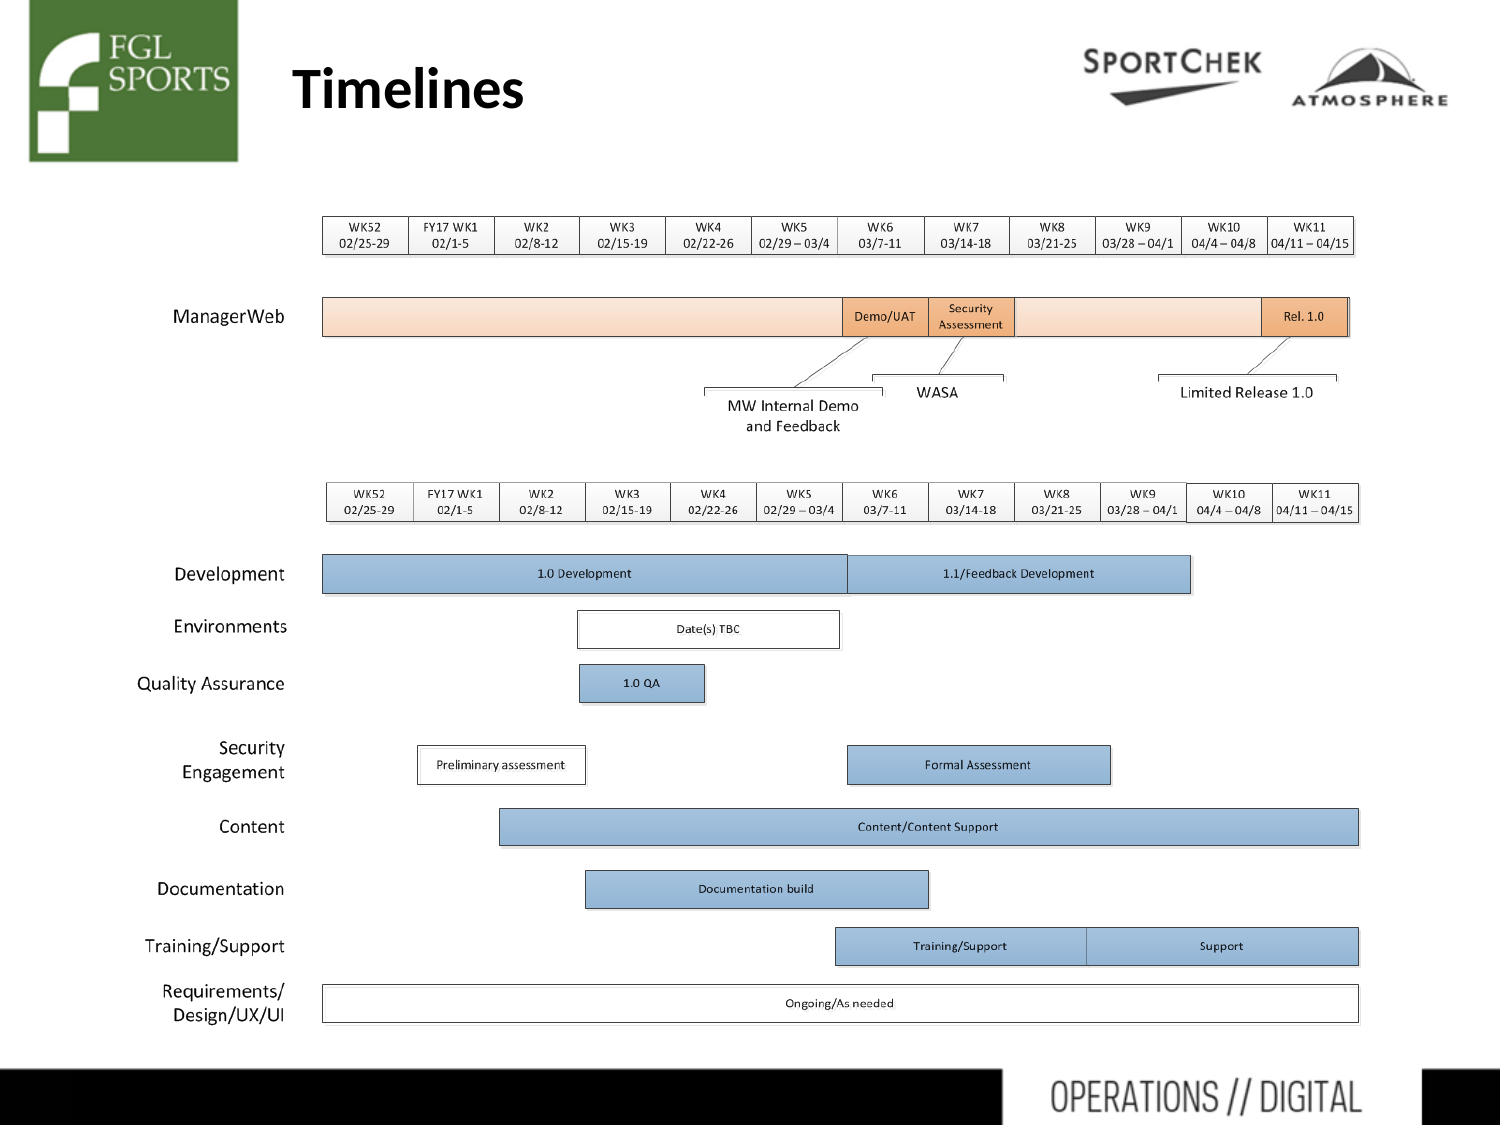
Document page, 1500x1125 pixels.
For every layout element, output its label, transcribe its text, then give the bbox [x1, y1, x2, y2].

picture [0, 0, 1500, 1125]
title Timelines [277, 42, 1124, 129]
